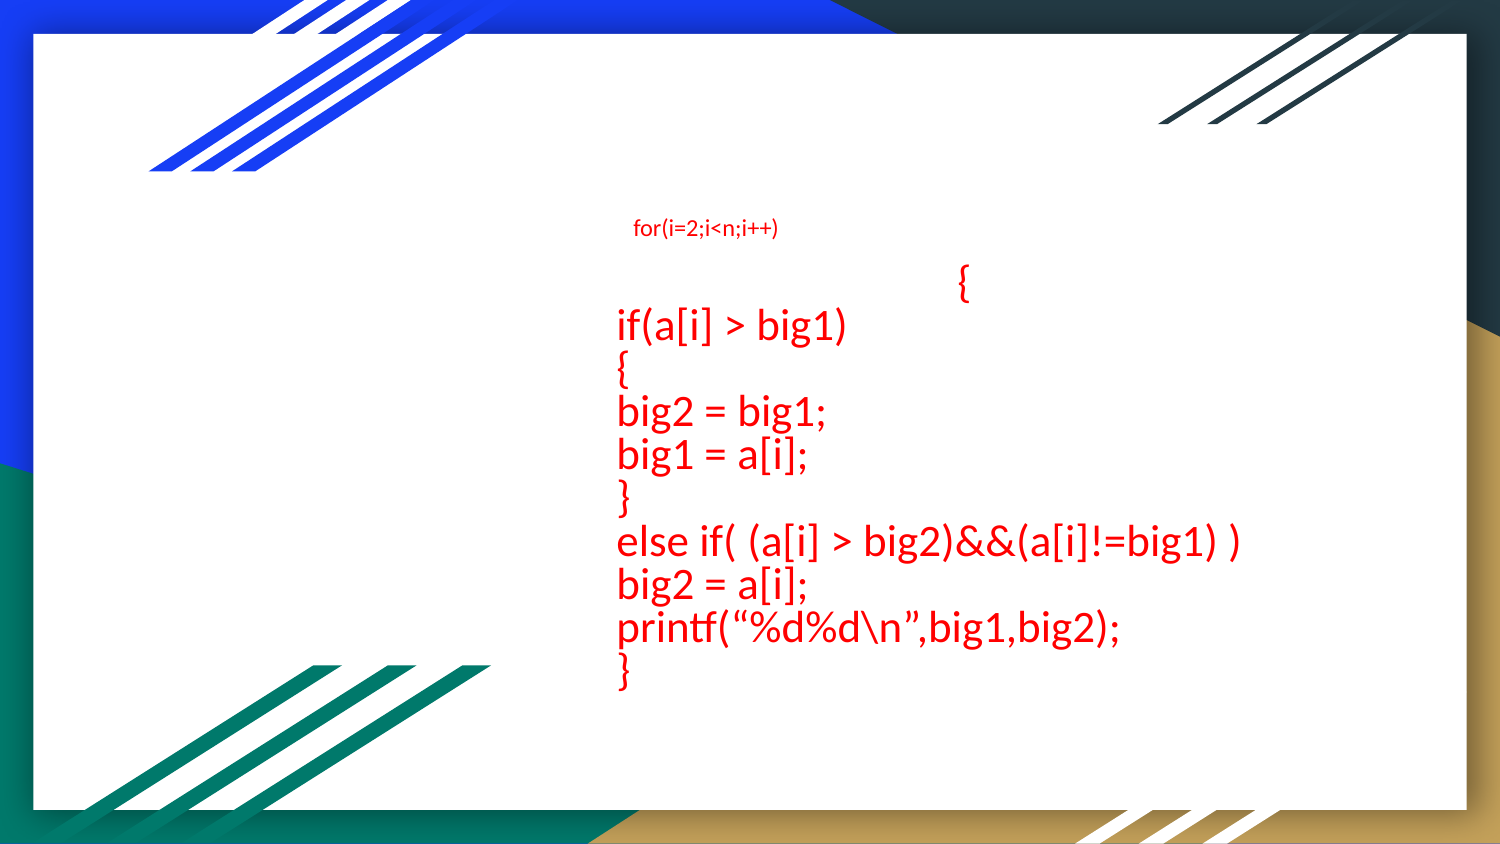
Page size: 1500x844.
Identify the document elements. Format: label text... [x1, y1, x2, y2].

title for(i=2;i<n;i++) [304, 40, 1185, 260]
subtitle { if(a[i] > big1) { big2 = big1; big1 = a[i]; } else if( (a[i] > big2)&&(a[i]!=big1) ) big2 = a[i]; printf(“%d%d\n”,big1,big2); } [358, 204, 1366, 731]
